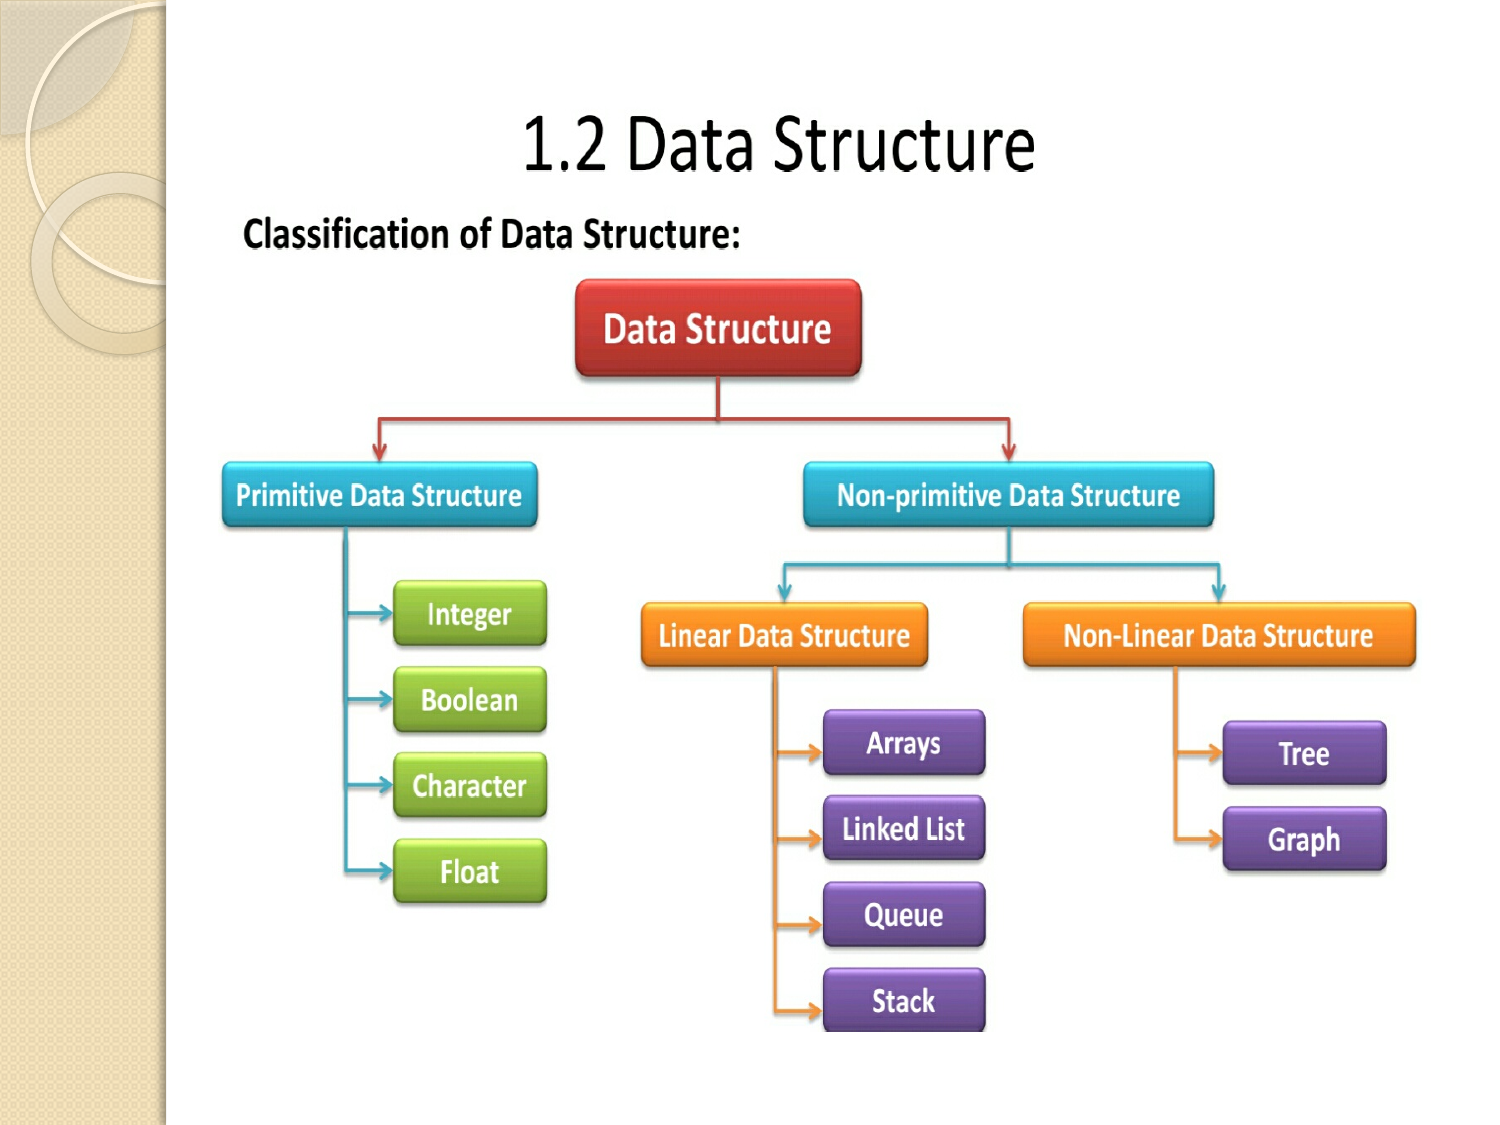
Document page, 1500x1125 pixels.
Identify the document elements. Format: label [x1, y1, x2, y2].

picture [218, 93, 1436, 1032]
